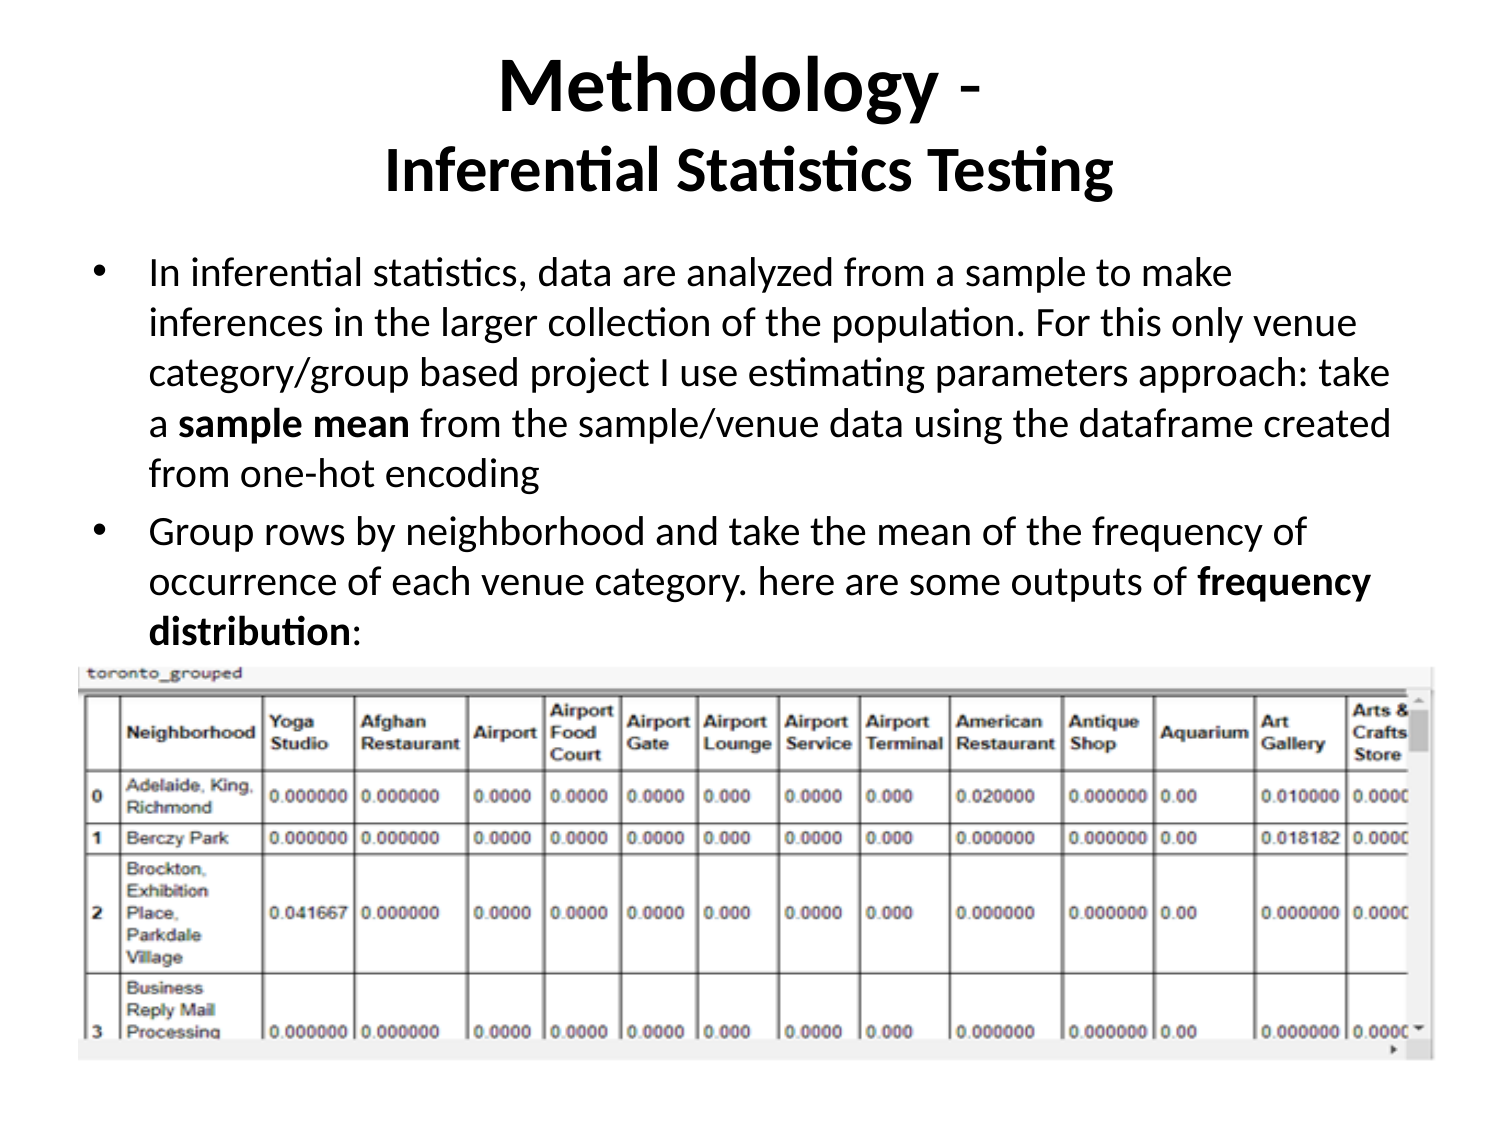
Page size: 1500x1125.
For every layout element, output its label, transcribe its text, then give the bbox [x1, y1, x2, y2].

picture [78, 662, 1442, 1066]
title Methodology - Inferential Statistics Testing [74, 24, 1425, 213]
list In inferential statistics, data are analyzed from a sample to make inferences in the larger collection of the population. For this only venue category/group based project I use estimating parameters approach: take a sample mean from the sample/venue data using the dataframe created from one-hot encoding Group rows by neighborhood and take the mean of the frequency of occurrence of each venue category. here are some outputs of frequency distribution: [77, 237, 1428, 661]
